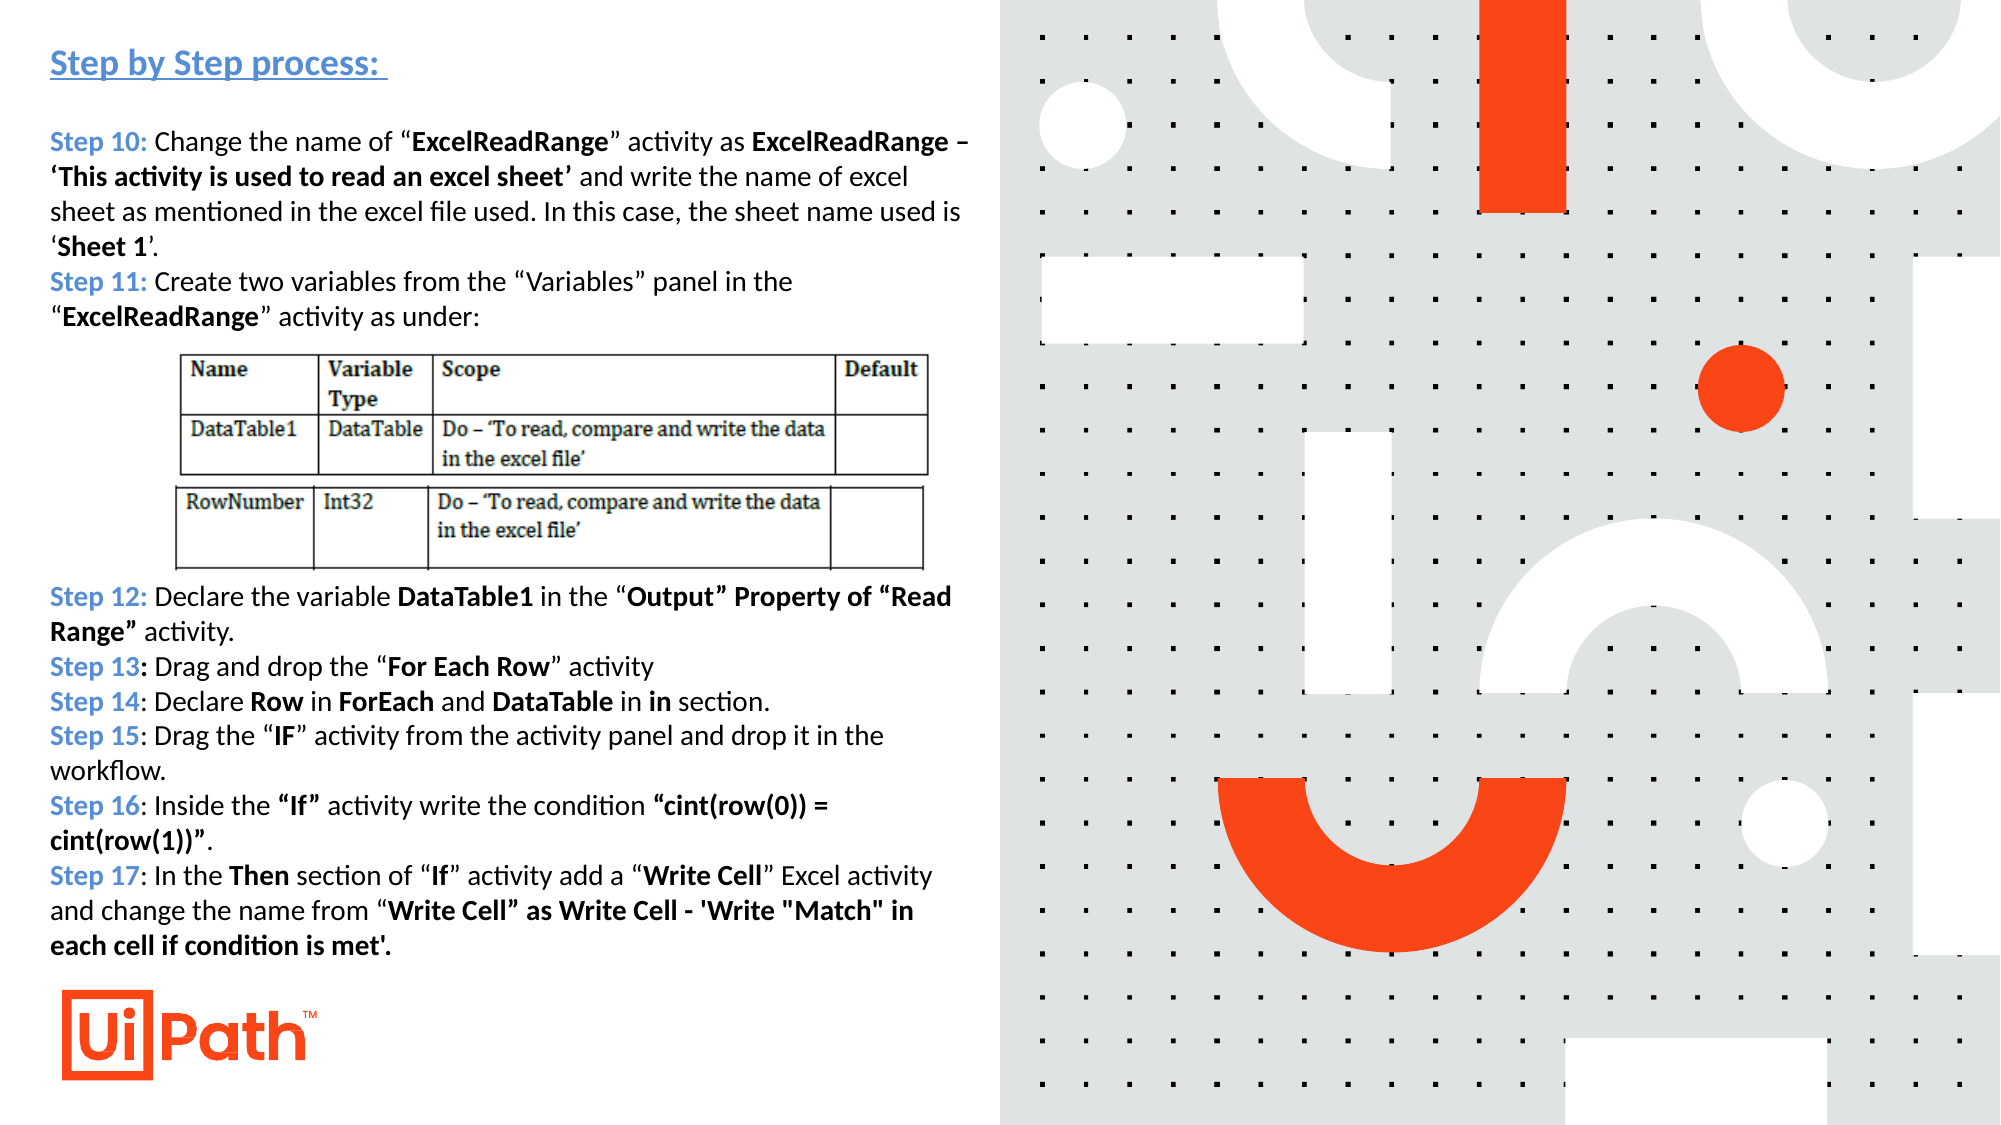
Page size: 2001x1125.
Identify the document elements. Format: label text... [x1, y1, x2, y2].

picture [174, 345, 932, 581]
picture [1000, 0, 2000, 1125]
picture [1788, 0, 1960, 81]
title Step by Step process: Step 10: Change the name of “ExcelReadRange” activity as ExcelReadRange – ‘This activity is used to read an excel sheet’ and write the name of excel sheet as mentioned in the excel file used. In this case, the sheet name used is ‘Sheet 1’. Step 11: Create two variables from the “Variables” panel in the “ExcelReadRange” activity as under: Step 12: Declare the variable DataTable1 in the “Output” Property of “Read Range” activity. Step 13: Drag and drop the “For Each Row” activity Step 14: Declare Row in ForEach and DataTable in in section. Step 15: Drag the “IF” activity from the activity panel and drop it in the workflow. Step 16: Inside the “If” activity write the condition “cint(row(0)) = cint(row(1))”. Step 17: In the Then section of “If” activity add a “Write Cell” Excel activity and change the name from “Write Cell” as Write Cell - 'Write "Match" in each cell if condition is met'. [50, 37, 975, 972]
